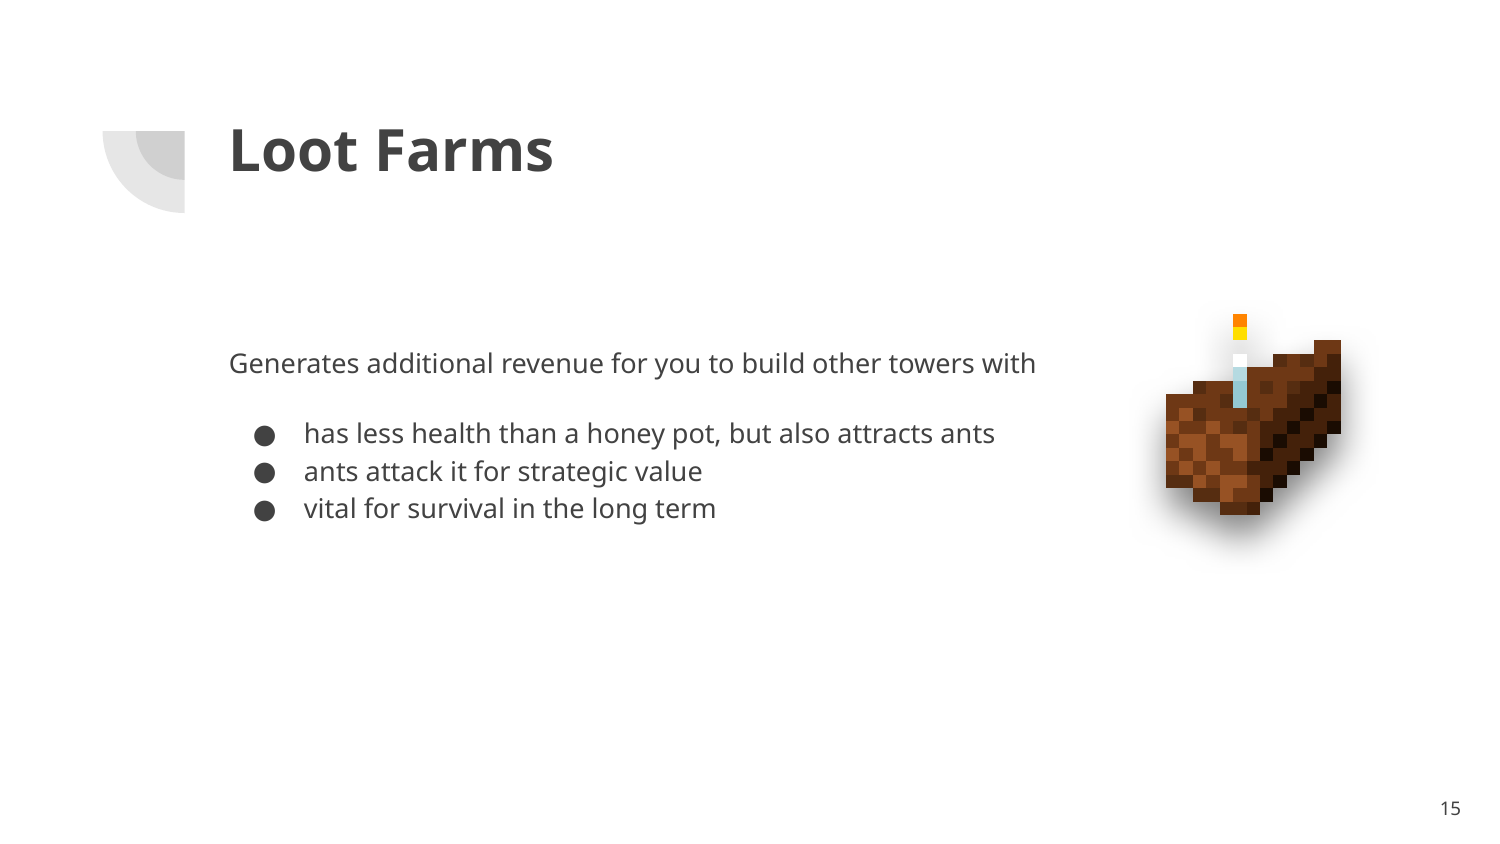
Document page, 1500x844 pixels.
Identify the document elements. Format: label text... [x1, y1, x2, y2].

title Loot Farms [213, 98, 1368, 263]
slide_number ‹#› [1386, 777, 1477, 842]
list Generates additional revenue for you to build other towers with has less health than a honey pot, but also attracts ants ants attack it for strategic value vital for survival in the long term [213, 326, 1368, 744]
picture [1152, 314, 1368, 530]
